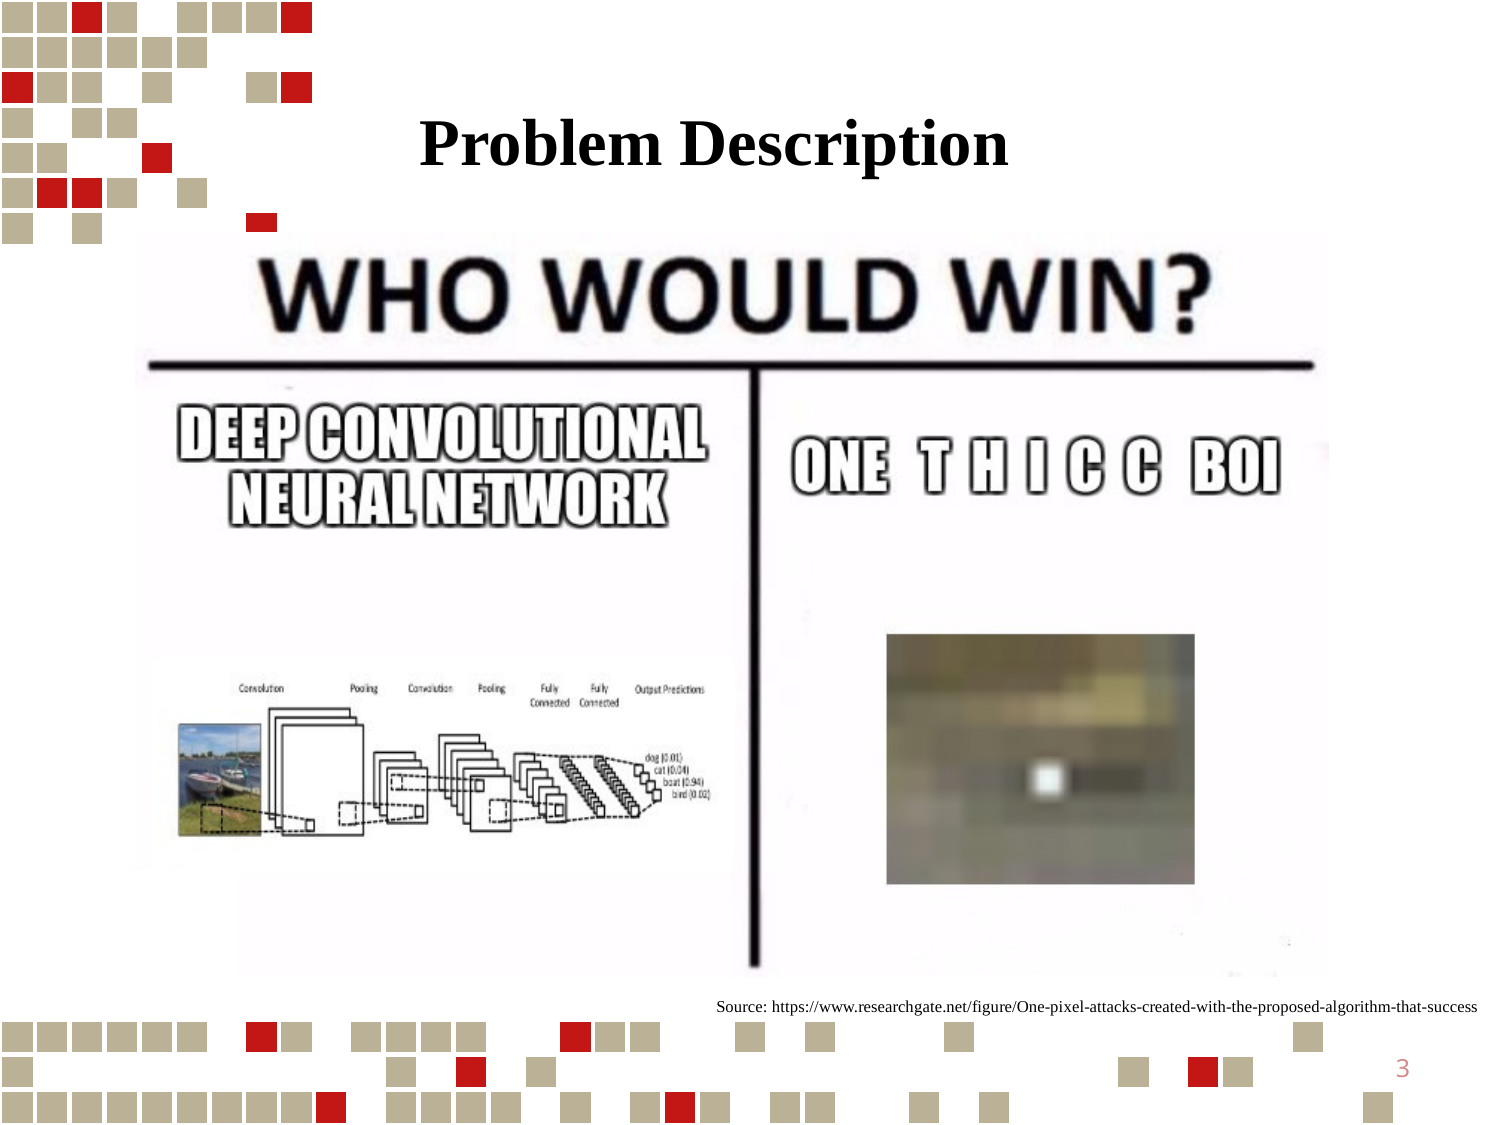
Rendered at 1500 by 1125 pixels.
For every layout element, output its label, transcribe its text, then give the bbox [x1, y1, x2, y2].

slide_number 3 [1074, 1039, 1425, 1100]
title Problem Description [314, 45, 1425, 233]
picture [135, 232, 1329, 977]
text_box Source: https://www.researchgate.net/figure/One-pixel-attacks-created-with-the-proposed-algorithm-that-success [701, 987, 1495, 1023]
